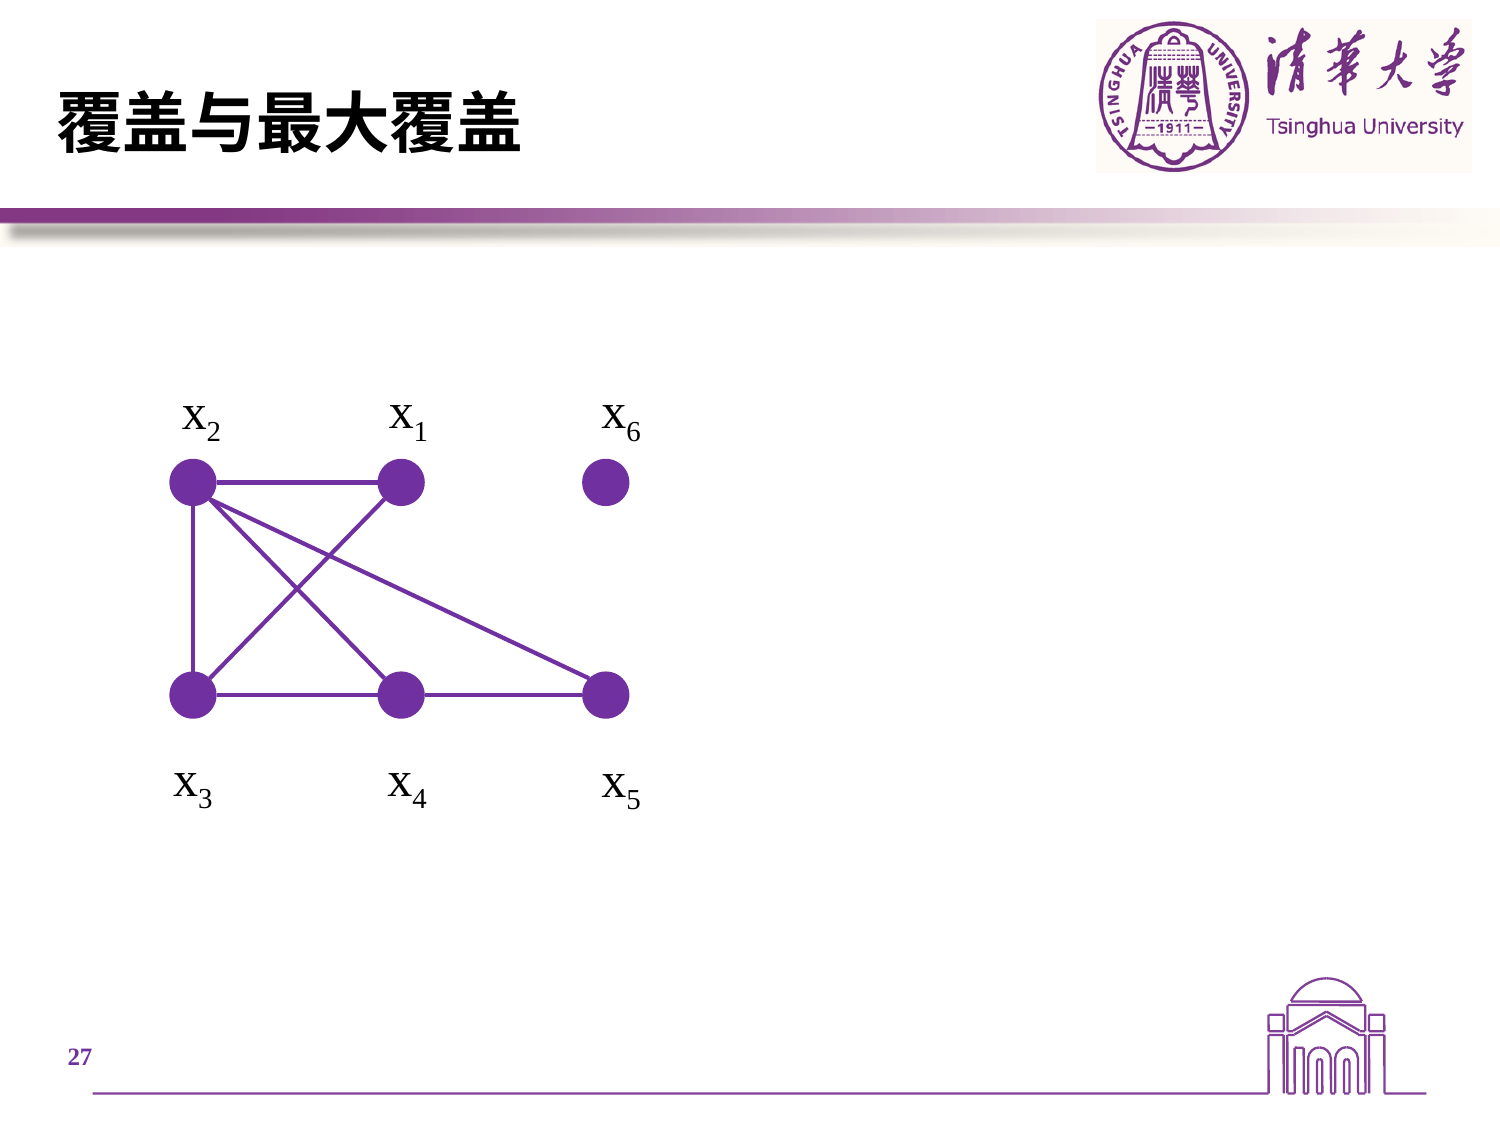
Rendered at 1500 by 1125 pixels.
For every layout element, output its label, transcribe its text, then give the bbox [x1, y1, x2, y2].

text_box x3 [158, 738, 228, 822]
title 覆盖与最大覆盖 [41, 45, 1097, 197]
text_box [209, 498, 590, 679]
text_box x5 [586, 739, 656, 823]
text_box [375, 456, 427, 497]
text_box [375, 687, 427, 721]
text_box x1 [374, 371, 444, 455]
text_box x2 [167, 372, 237, 456]
text_box [580, 456, 632, 509]
text_box [167, 669, 219, 721]
picture [0, 208, 1500, 247]
text_box x4 [372, 738, 442, 822]
picture [1096, 19, 1472, 173]
text_box [167, 456, 219, 509]
text_box x6 [586, 371, 656, 455]
text_box [580, 669, 632, 721]
